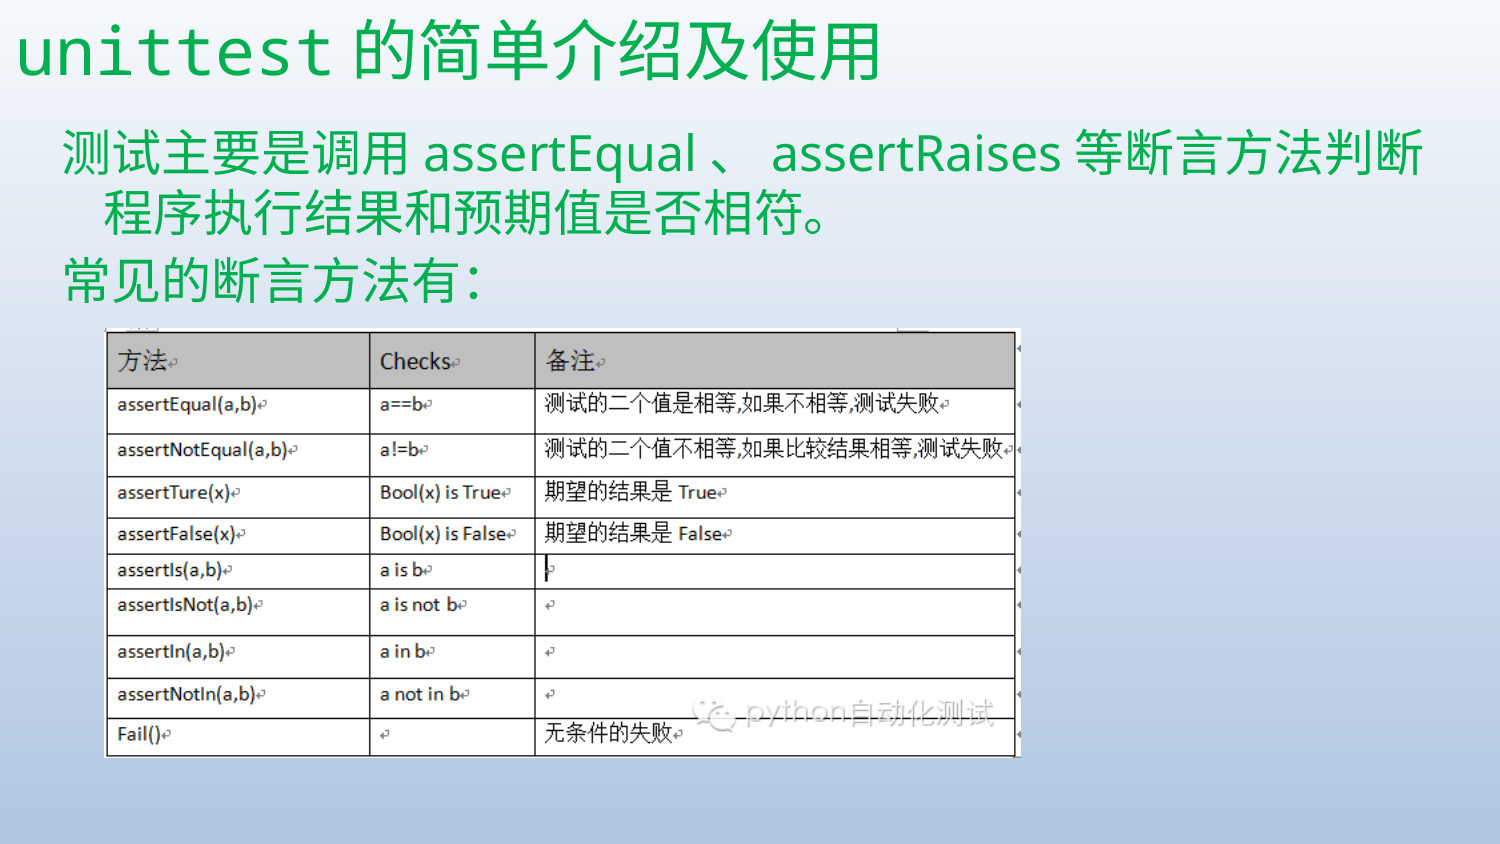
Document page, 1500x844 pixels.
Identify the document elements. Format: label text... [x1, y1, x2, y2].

title unittest的简单介绍及使用 [0, 8, 1125, 88]
picture [103, 328, 1022, 759]
list 测试主要是调用assertEqual、assertRaises等断言方法判断程序执行结果和预期值是否相符。 常见的断言方法有： [46, 114, 1454, 809]
